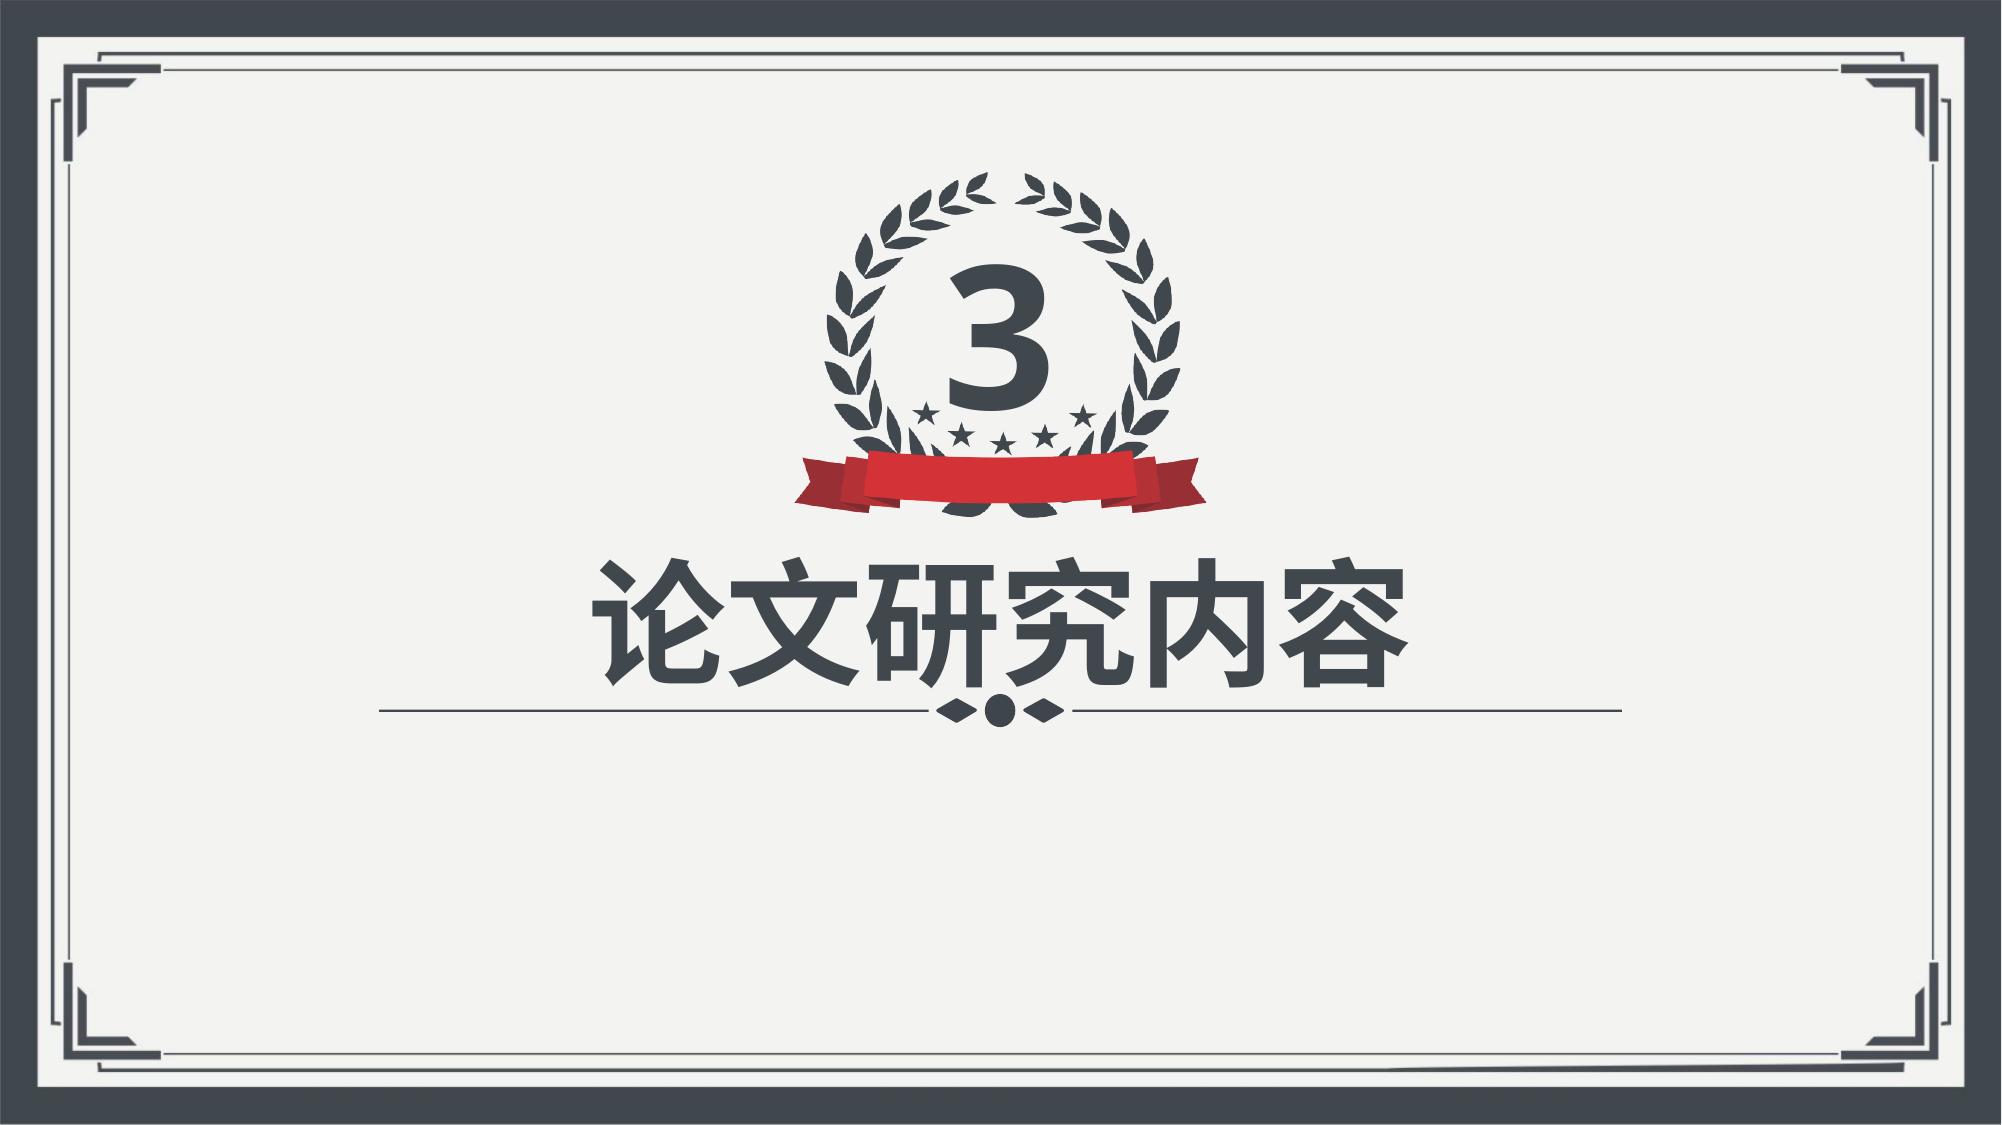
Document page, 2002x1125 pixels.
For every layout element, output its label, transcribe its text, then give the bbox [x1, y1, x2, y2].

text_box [378, 693, 1623, 728]
picture [0, 0, 2002, 1125]
text_box 论文研究内容 [327, 530, 1674, 711]
